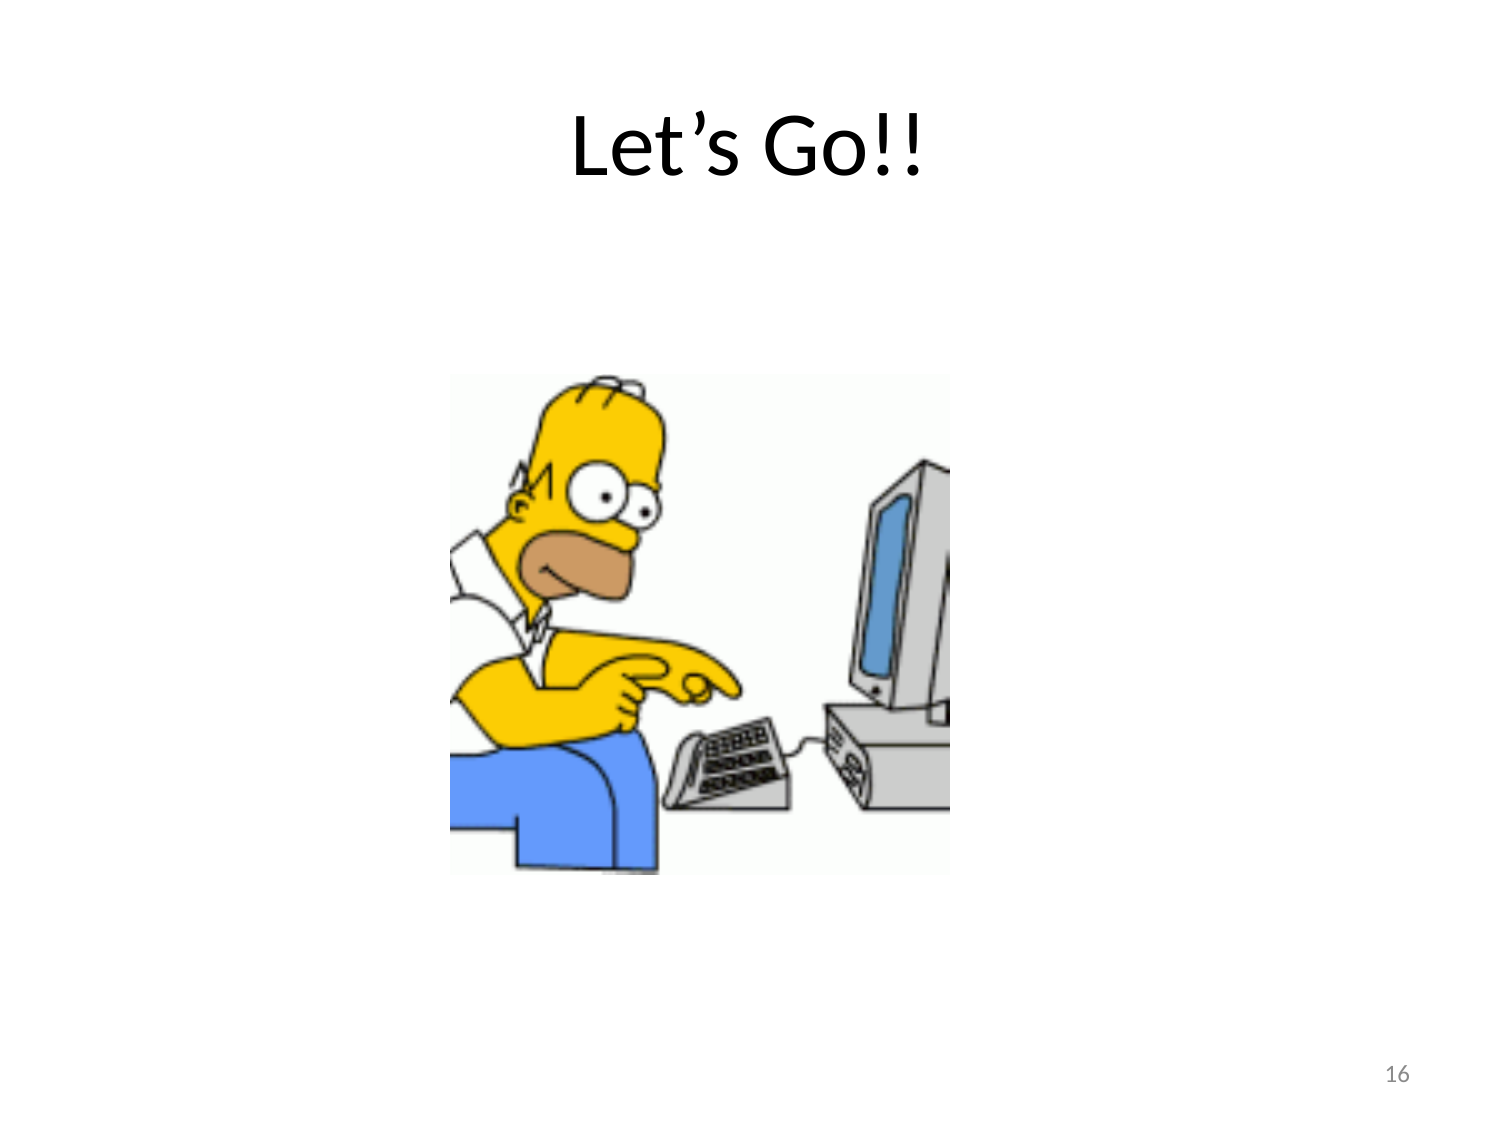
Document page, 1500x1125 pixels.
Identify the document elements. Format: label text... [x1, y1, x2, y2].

picture [449, 374, 951, 876]
title Let’s Go!! [75, 45, 1425, 233]
slide_number 16 [1074, 1042, 1425, 1103]
